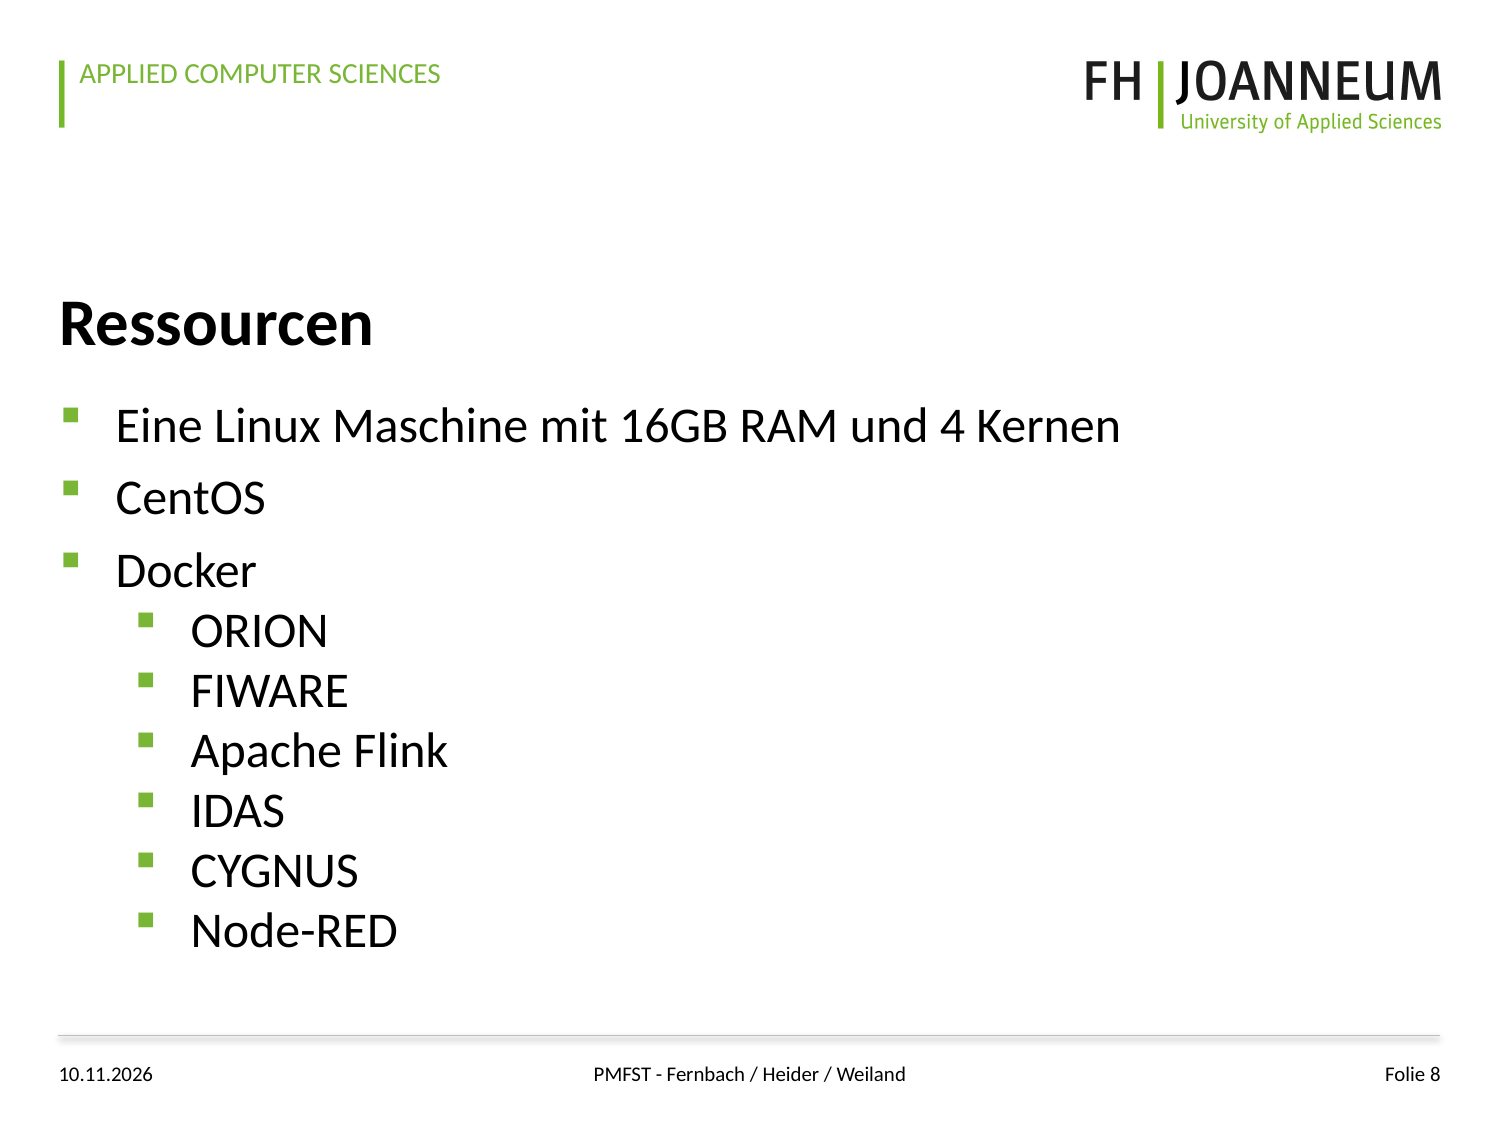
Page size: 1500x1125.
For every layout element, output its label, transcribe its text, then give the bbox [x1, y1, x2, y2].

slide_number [43, 1042, 394, 1103]
slide_number Folie 8 [1105, 1042, 1456, 1103]
picture [0, 1, 1500, 179]
title Ressourcen [44, 178, 1456, 367]
footer PMFST - Fernbach / Heider / Weiland [512, 1042, 988, 1103]
list Eine Linux Maschine mit 16GB RAM und 4 Kernen CentOS Docker ORION FIWARE Apache Flink IDAS CYGNUS Node-RED [44, 384, 1456, 1000]
